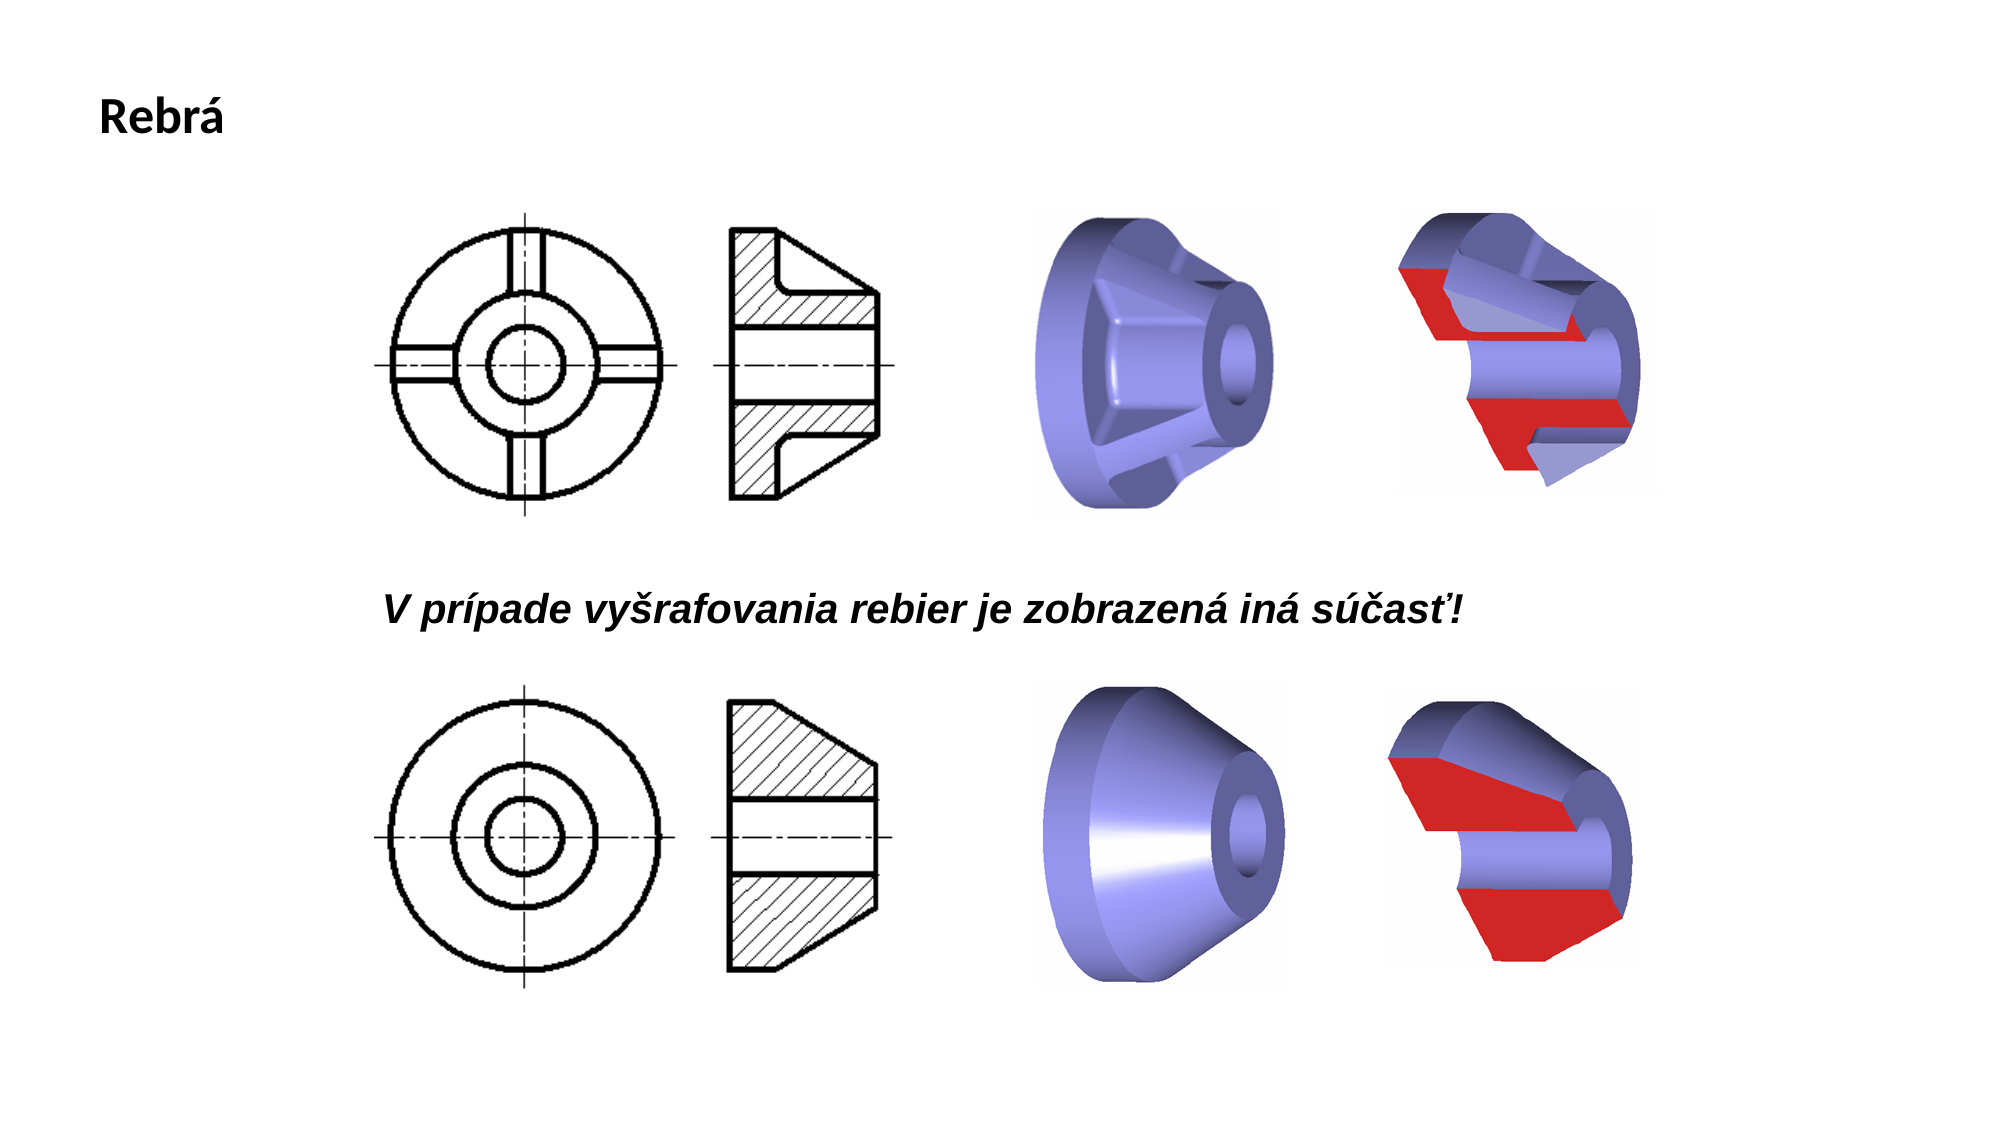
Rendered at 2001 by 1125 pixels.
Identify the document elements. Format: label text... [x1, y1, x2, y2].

picture [1393, 208, 1665, 494]
text_box V prípade vyšrafovania rebier je zobrazená iná súčasť! [249, 574, 1750, 693]
text_box Rebrá [71, 74, 337, 152]
picture [373, 680, 906, 1000]
picture [1028, 208, 1280, 516]
picture [1035, 680, 1290, 988]
picture [1381, 692, 1638, 967]
picture [373, 207, 906, 527]
